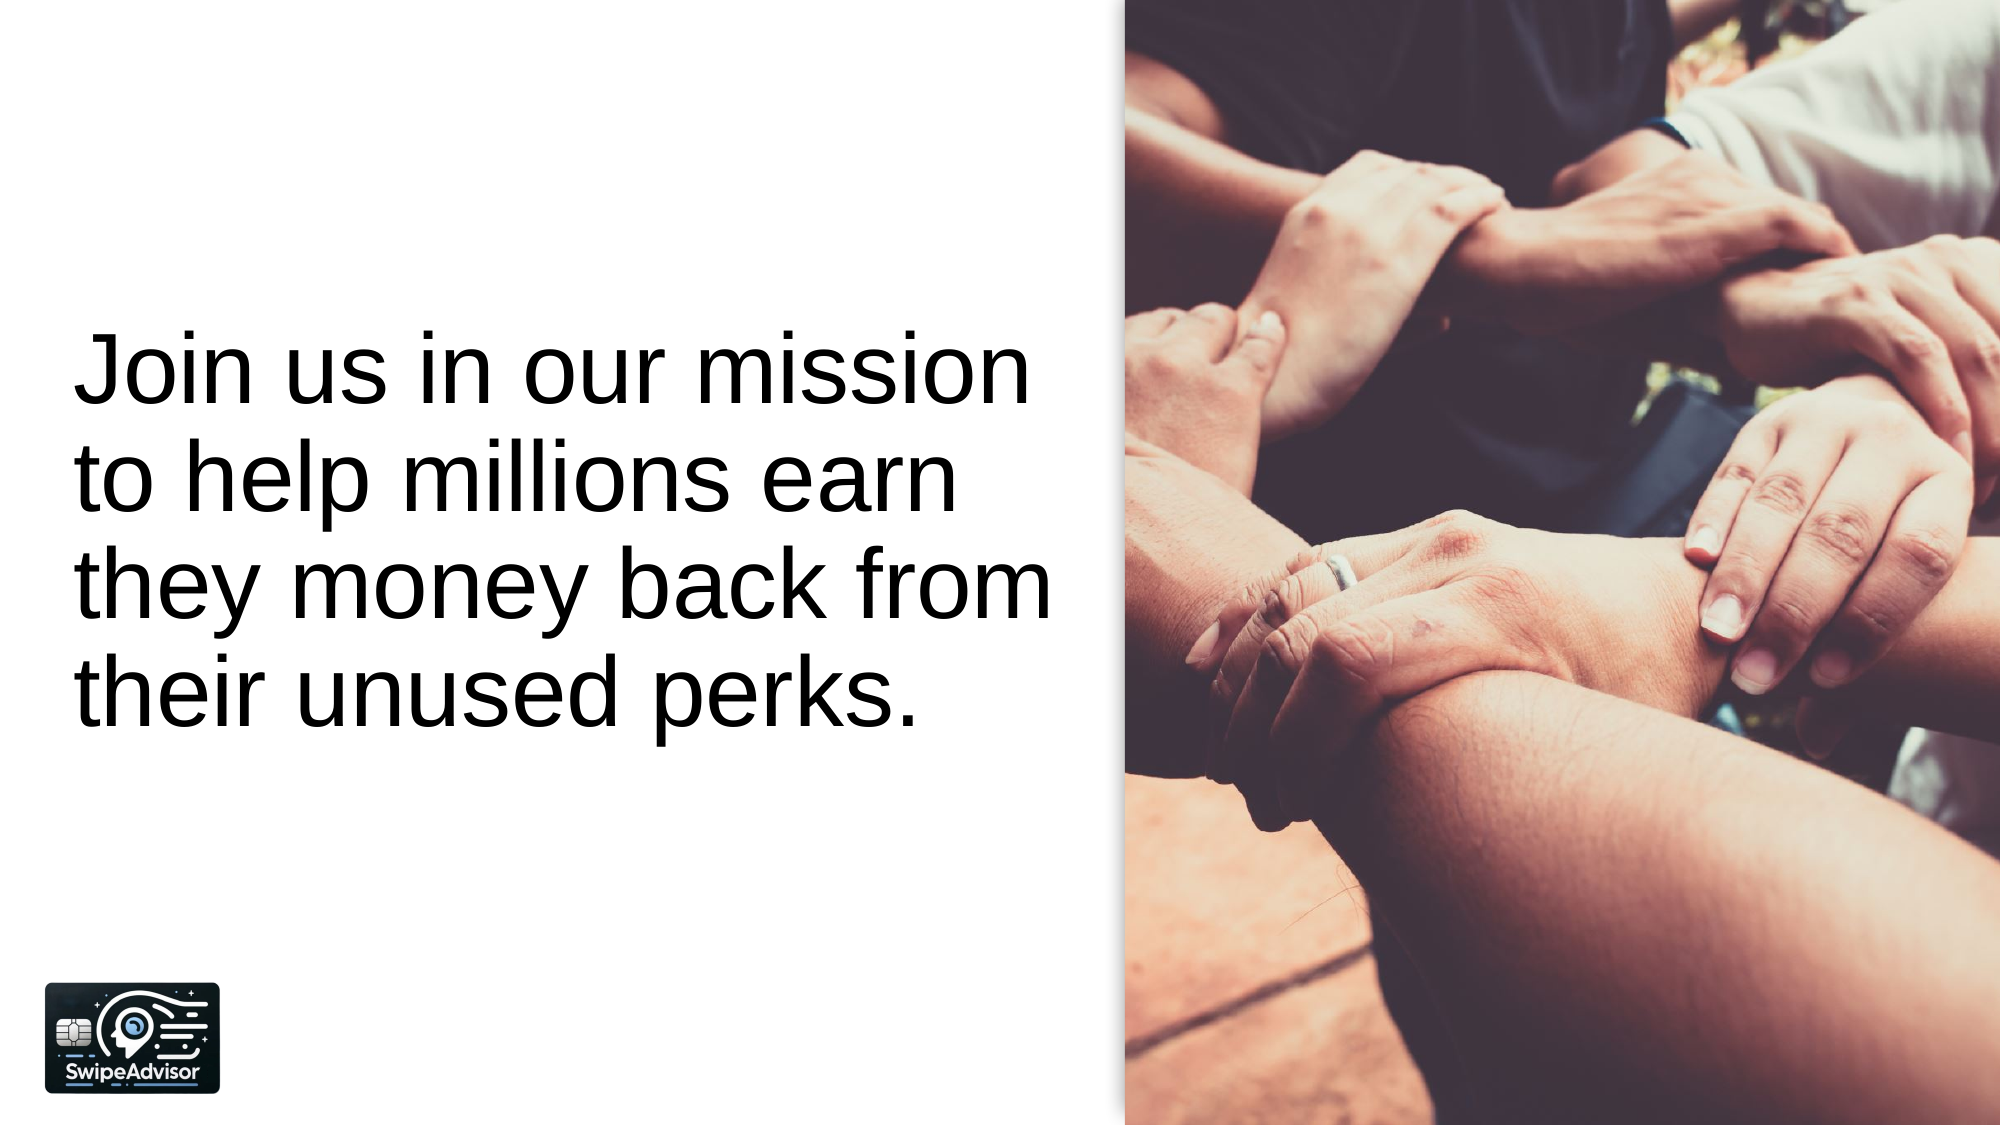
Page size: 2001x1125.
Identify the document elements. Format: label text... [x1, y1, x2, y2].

list Join us in our mission to help millions earn they money back from their unused perks. [58, 223, 1087, 842]
picture [1124, 0, 2000, 1125]
picture [43, 981, 222, 1094]
